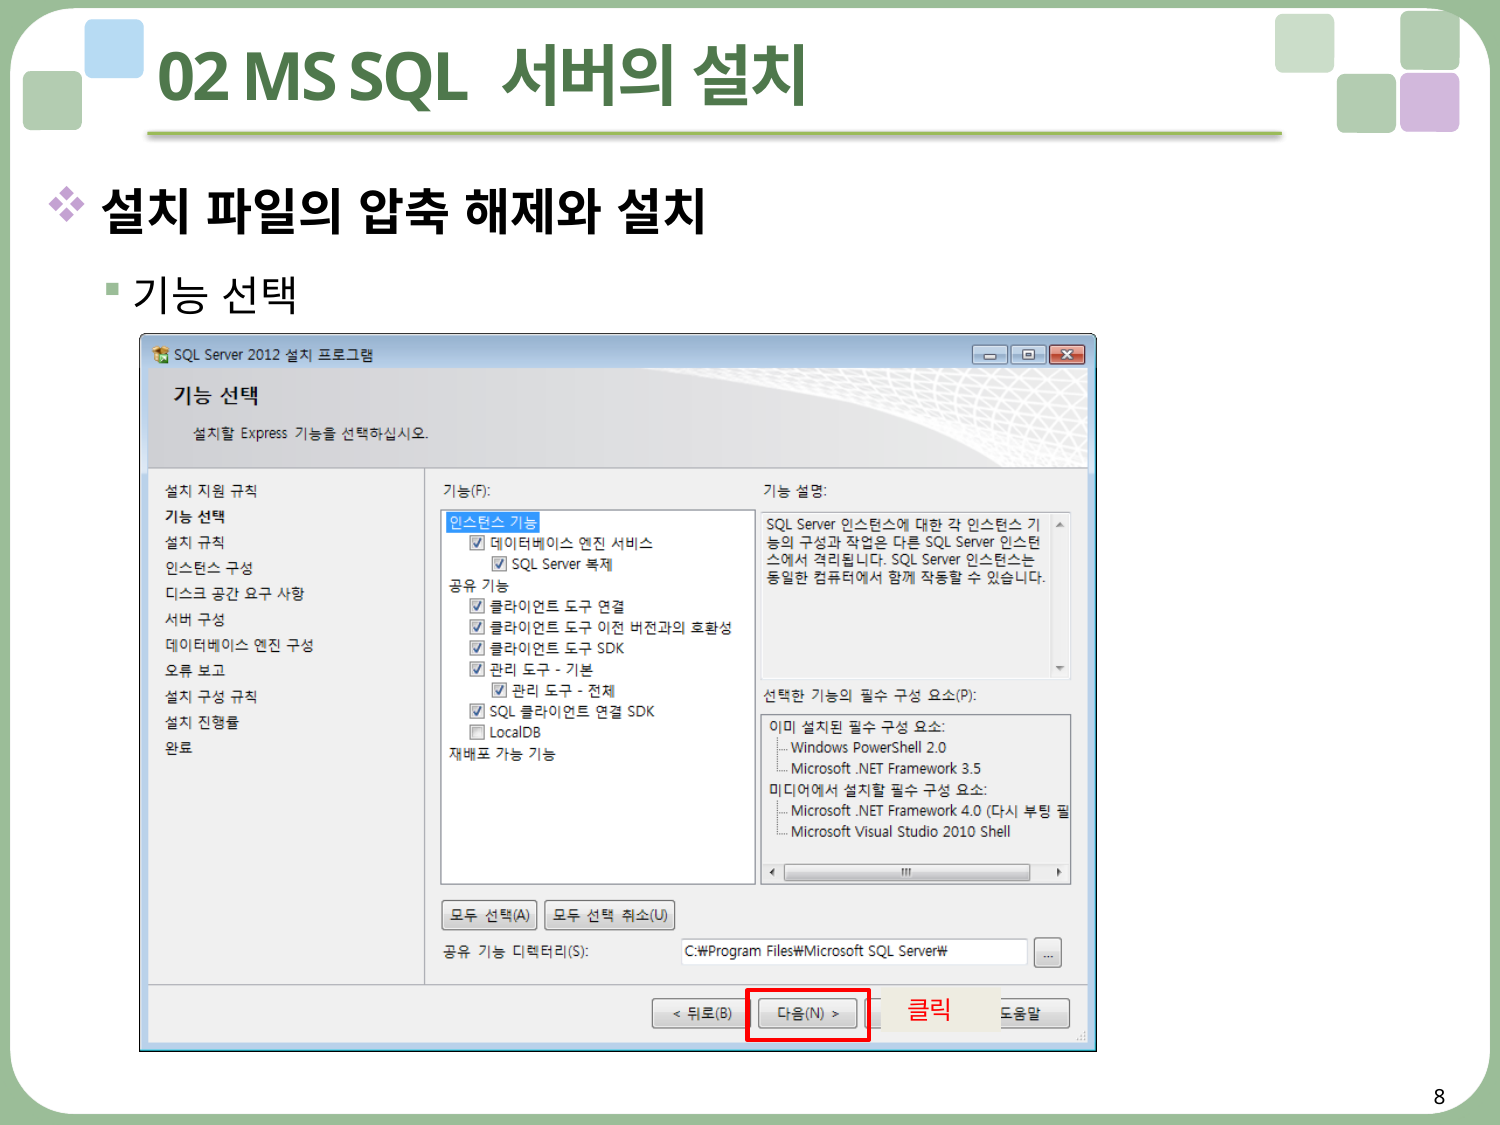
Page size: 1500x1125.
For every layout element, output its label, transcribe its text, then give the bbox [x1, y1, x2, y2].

picture [0, 0, 1500, 1125]
list 설치 파일의 압축 해제와 설치 기능 선택 [29, 172, 1459, 1083]
title 02 MS SQL 서버의 설치 [142, 25, 1459, 123]
